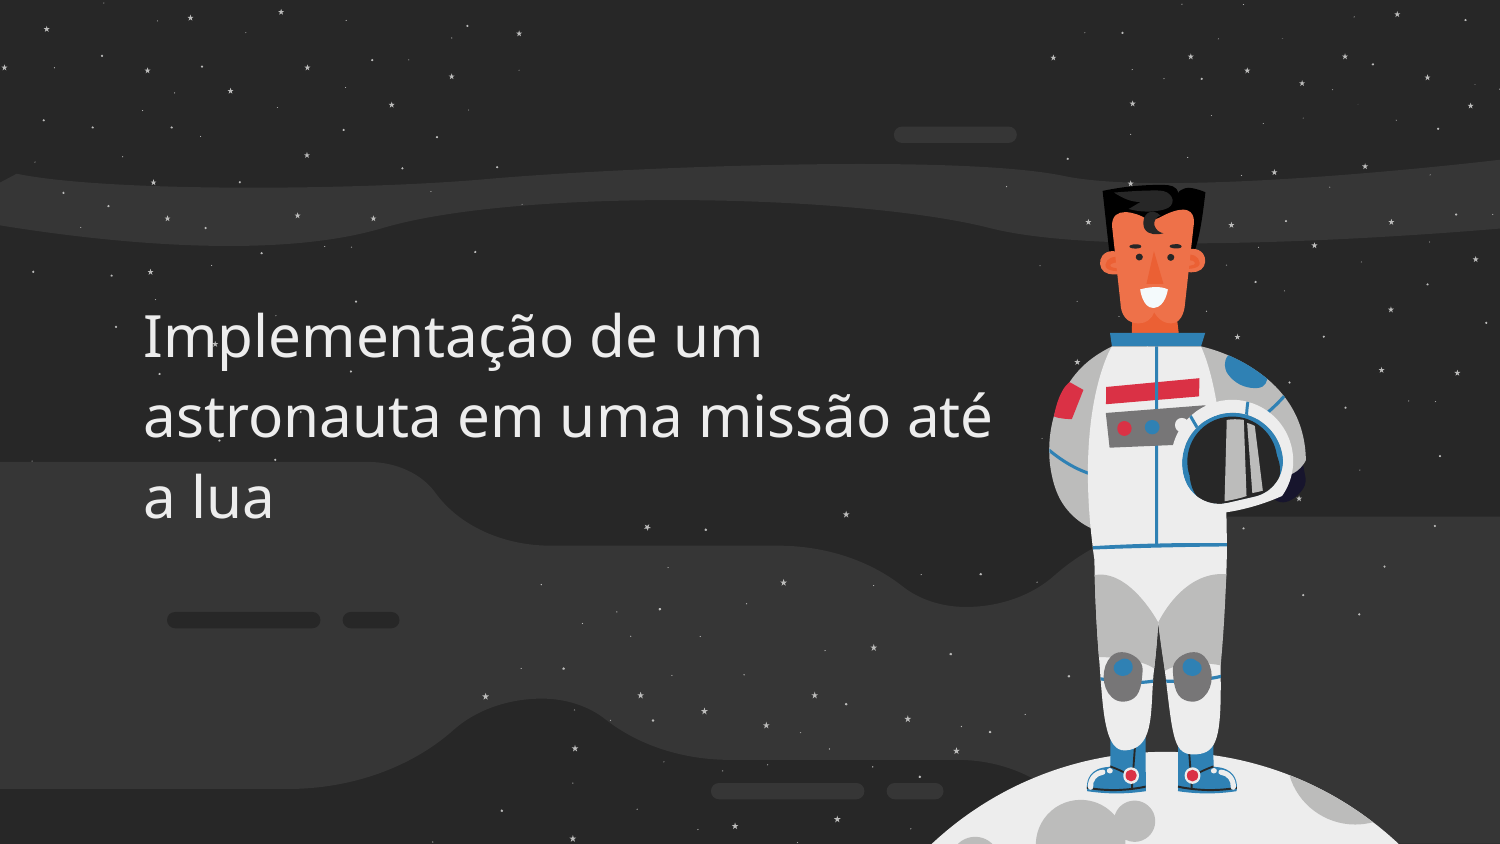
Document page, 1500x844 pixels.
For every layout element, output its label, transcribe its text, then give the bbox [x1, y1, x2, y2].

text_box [1049, 184, 1307, 794]
title Implementação de um astronauta em uma missão até a lua [128, 307, 1043, 511]
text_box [893, 751, 1437, 844]
